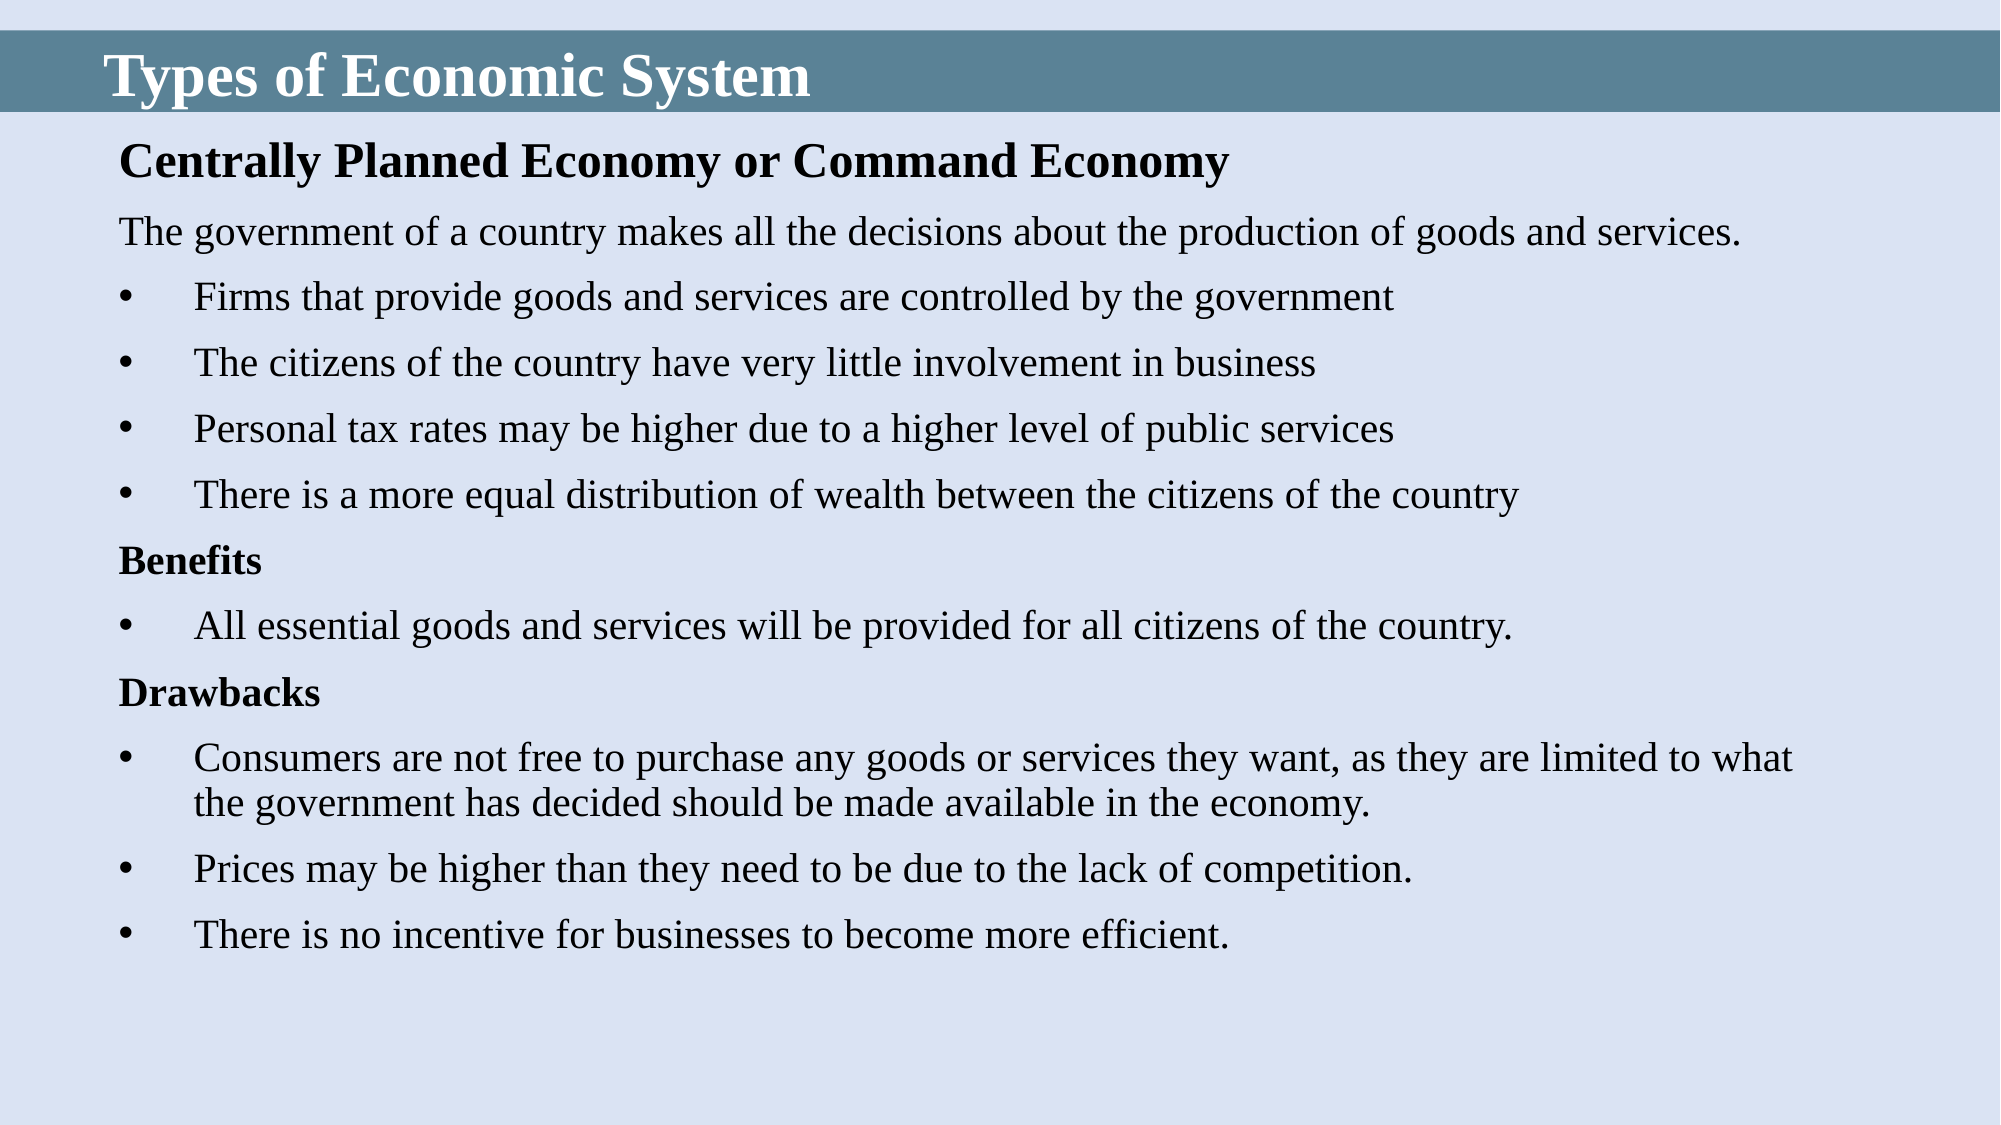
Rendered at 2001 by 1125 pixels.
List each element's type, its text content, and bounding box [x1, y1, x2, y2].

subtitle Centrally Planned Economy or Command Economy The government of a country makes all the decisions about the production of goods and services. Firms that provide goods and services are controlled by the government The citizens of the country have very little involvement in business Personal tax rates may be higher due to a higher level of public services There is a more equal distribution of wealth between the citizens of the country Benefits All essential goods and services will be provided for all citizens of the country. Drawbacks Consumers are not free to purchase any goods or services they want, as they are limited to what the government has decided should be made available in the economy. Prices may be higher than they need to be due to the lack of competition. There is no incentive for businesses to become more efficient. [103, 126, 1849, 1108]
text_box Types of Economic System [0, 30, 2000, 112]
